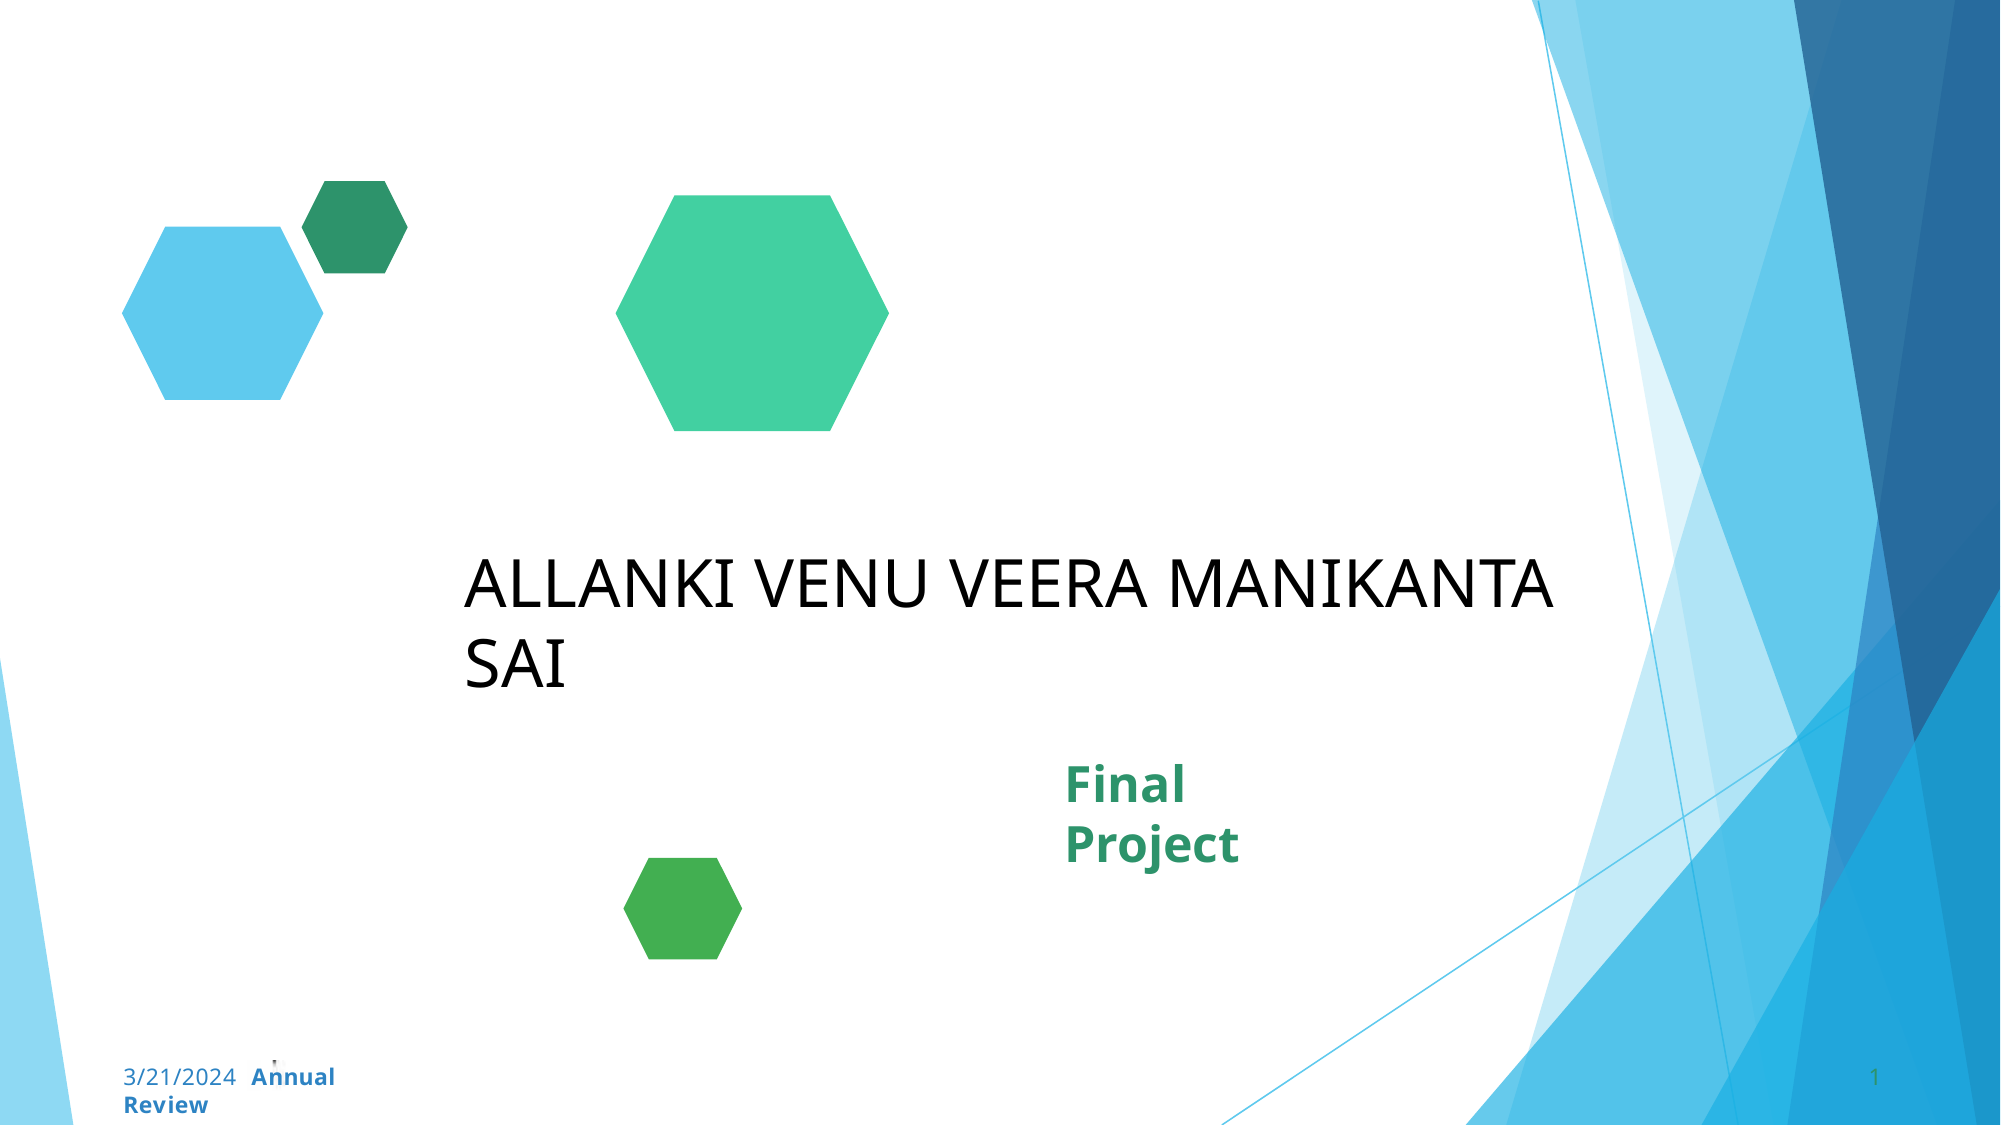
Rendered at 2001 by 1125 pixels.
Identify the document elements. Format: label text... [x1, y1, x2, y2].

text_box Final Project [1062, 750, 1368, 873]
text_box 3/21/2024 Annual Review [121, 1103, 417, 1118]
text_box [121, 180, 408, 401]
slide_number 1 [1862, 1061, 1888, 1125]
text_box [623, 857, 743, 960]
text_box [615, 195, 890, 432]
picture [110, 1060, 463, 1094]
title ALLANKI VENU VEERA MANIKANTA SAI [0, 537, 1644, 729]
